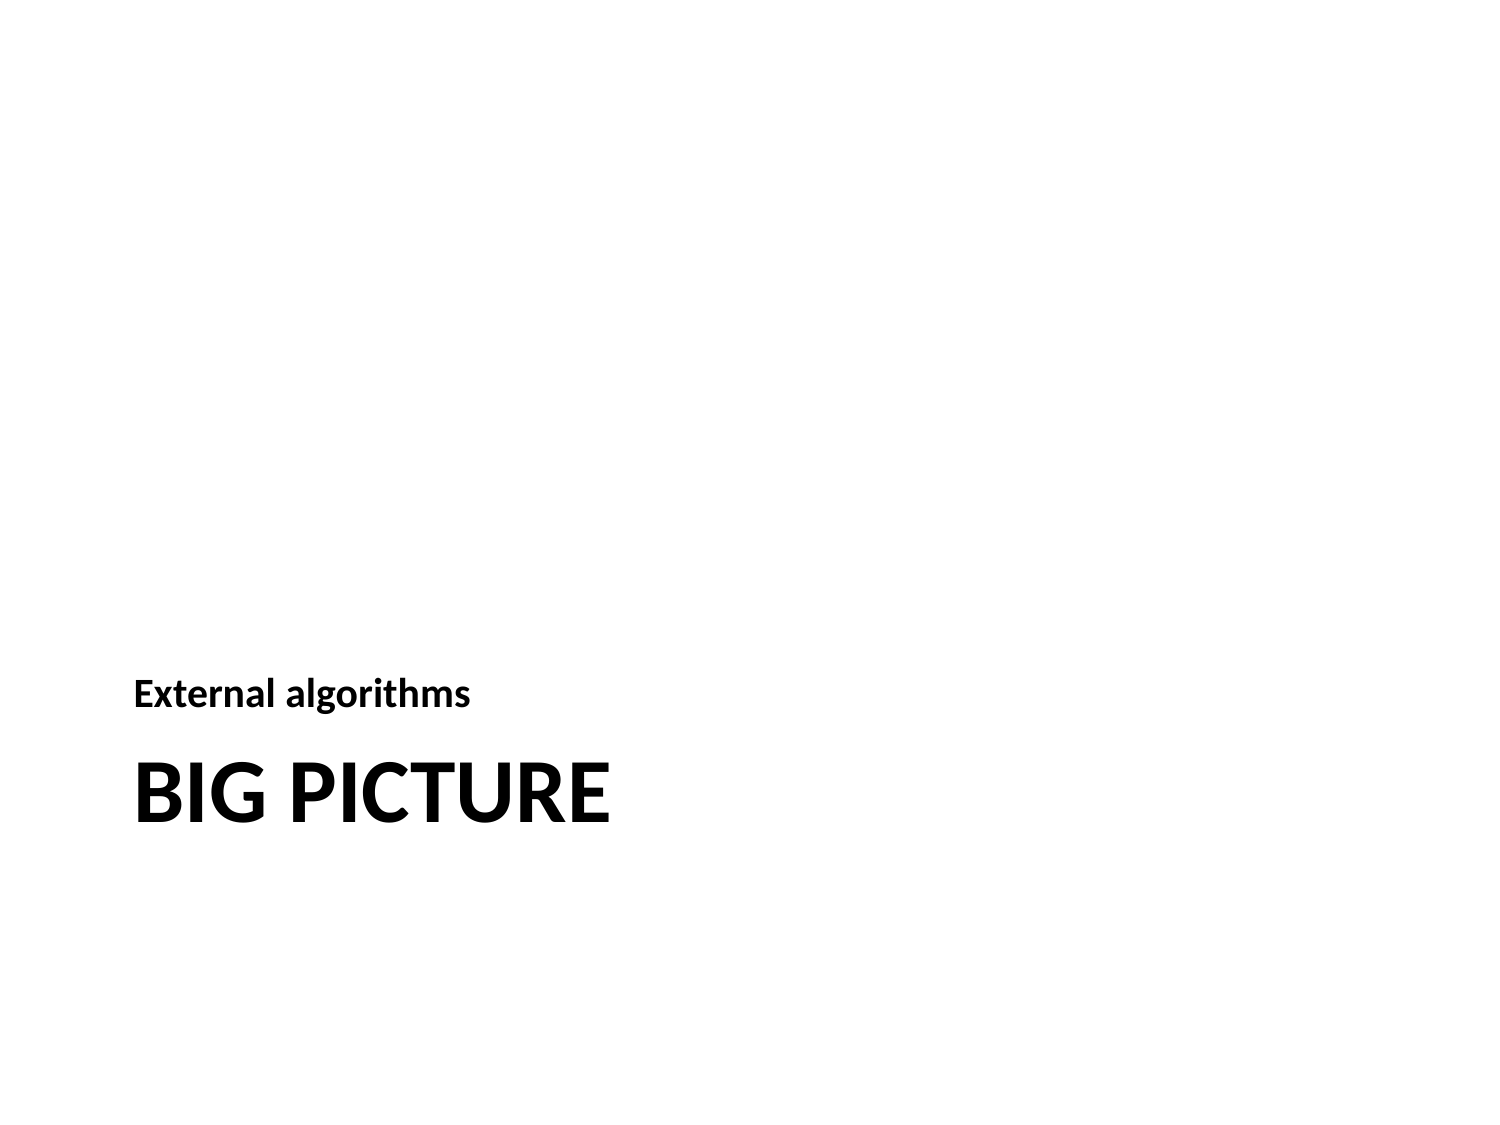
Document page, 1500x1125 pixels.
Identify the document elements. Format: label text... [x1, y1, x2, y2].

title Big Picture [118, 723, 1394, 947]
list External algorithms [118, 476, 1394, 723]
